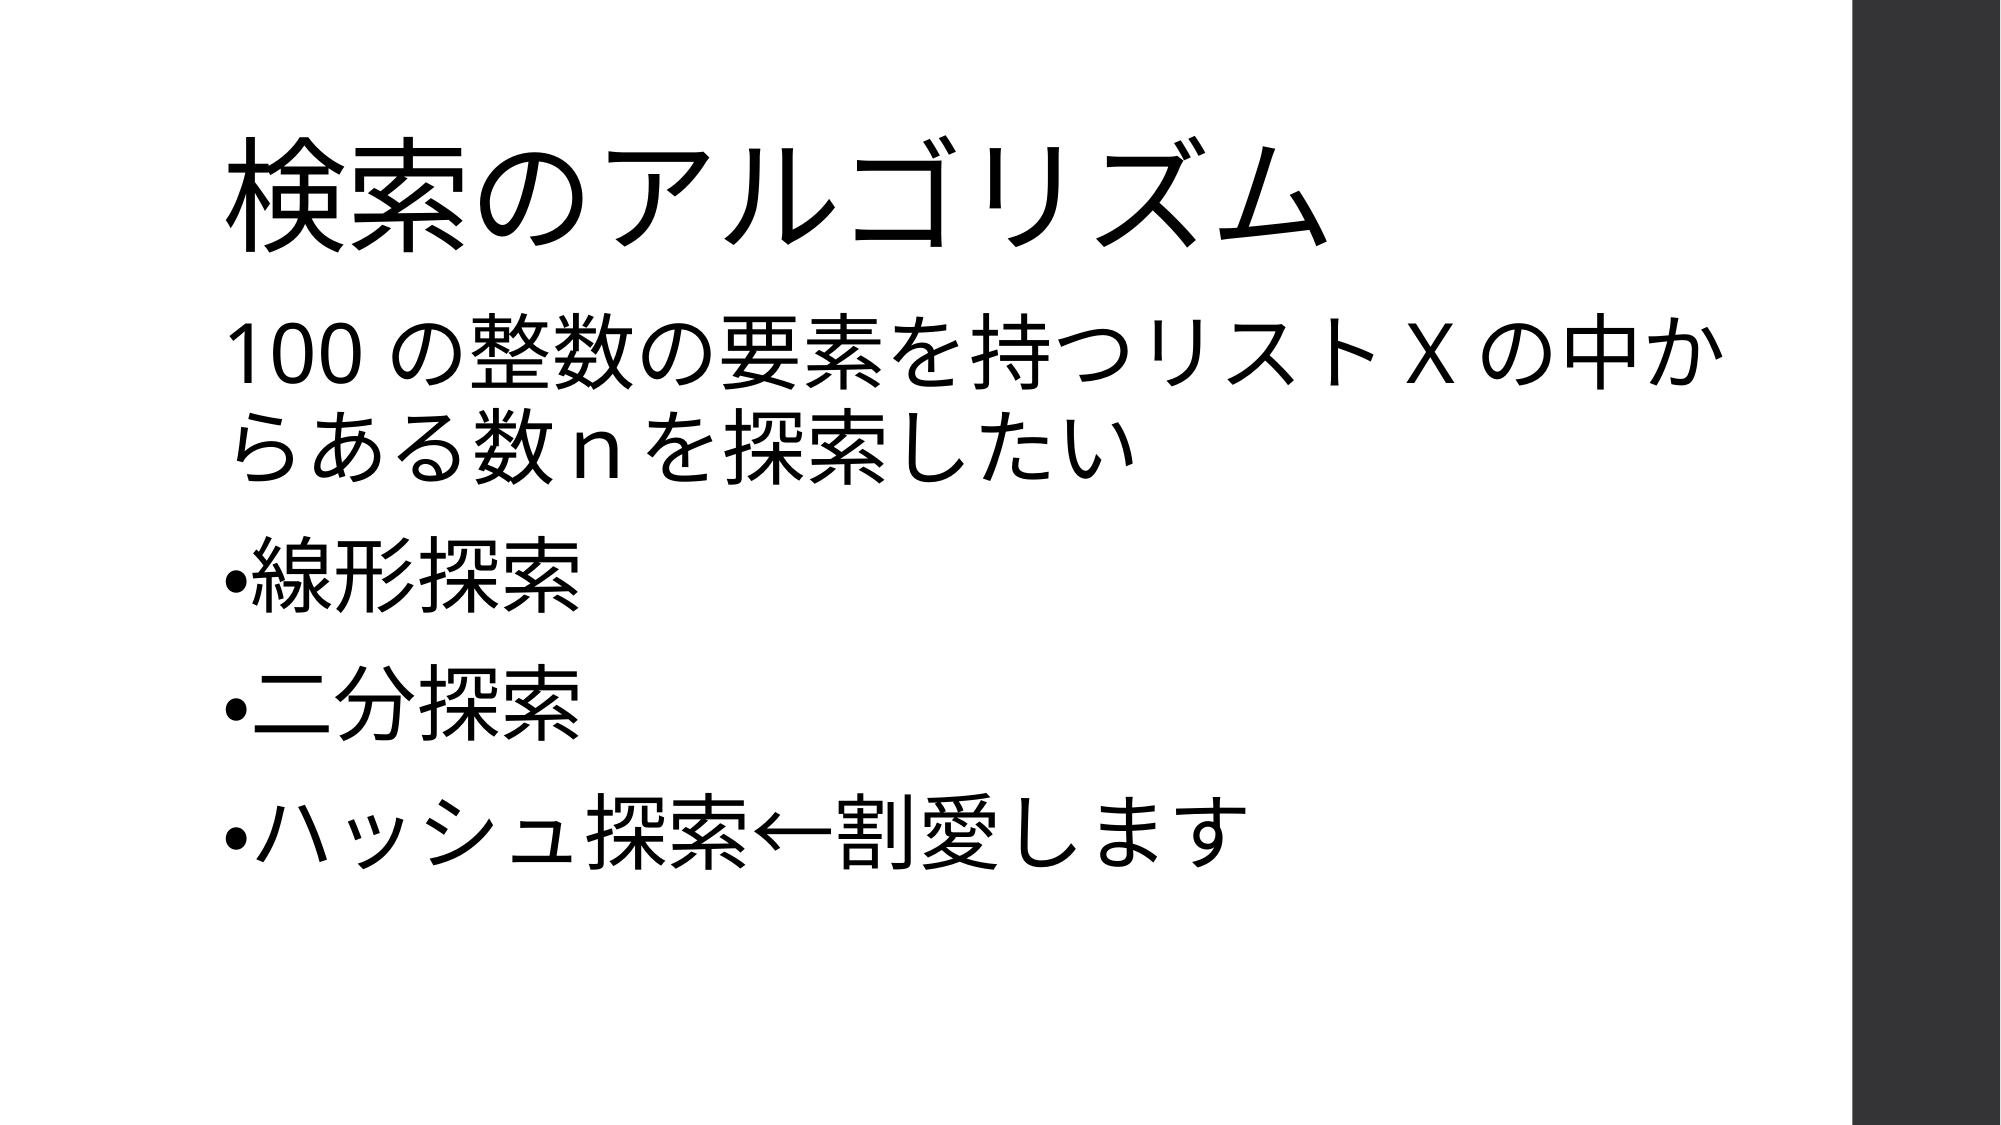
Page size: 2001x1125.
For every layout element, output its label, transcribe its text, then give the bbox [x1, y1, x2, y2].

title 検索のアルゴリズム [206, 60, 1797, 278]
list 100の整数の要素を持つリストXの中からある数ｎを探索したい ・線形探索 ・二分探索 ・ハッシュ探索←割愛します [206, 299, 1797, 1014]
